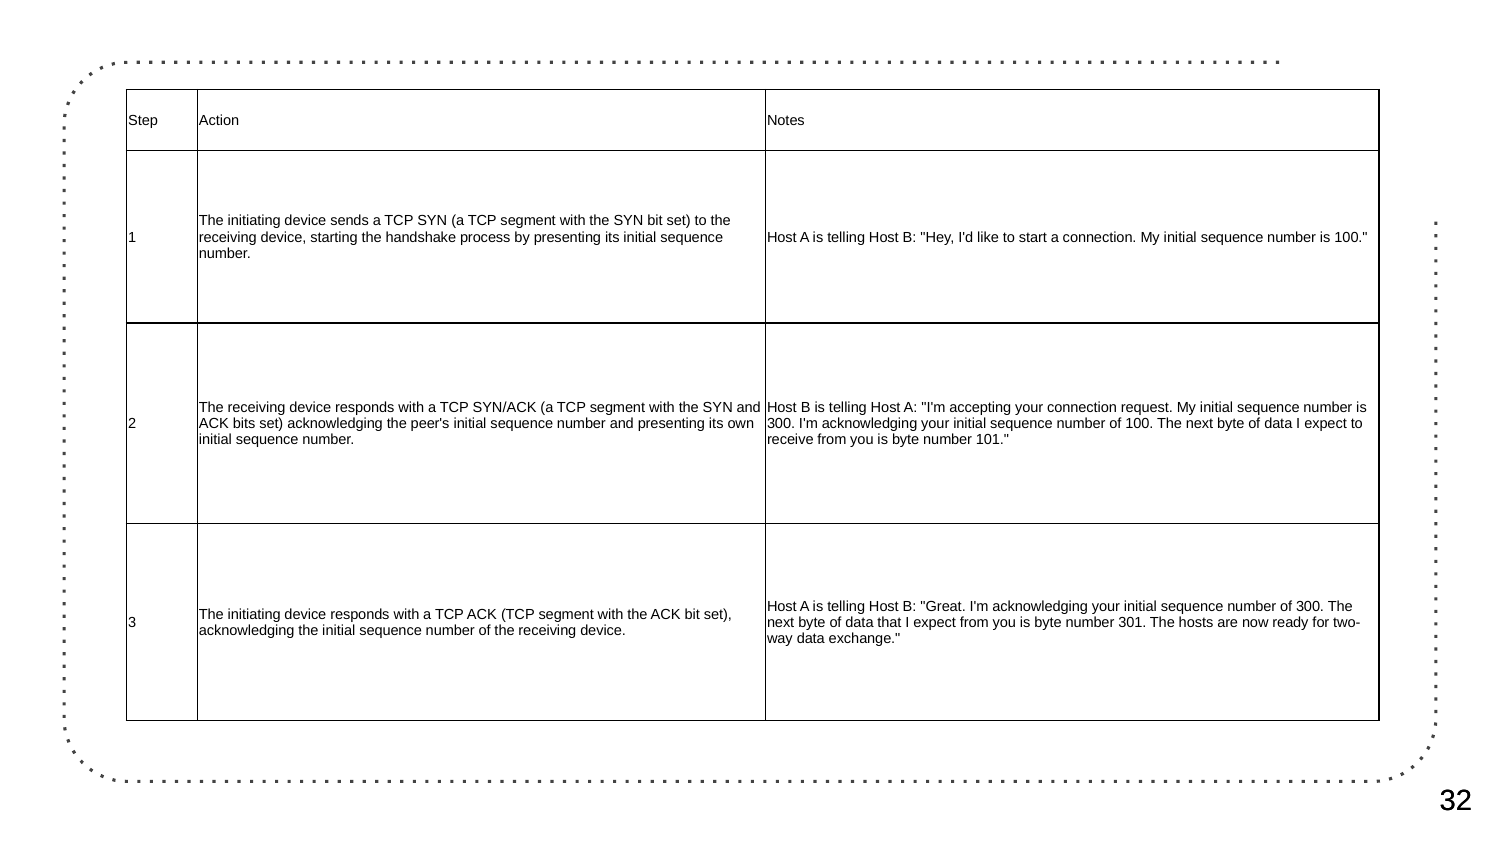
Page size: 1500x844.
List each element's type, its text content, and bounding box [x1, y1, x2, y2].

text_box 32 [1411, 753, 1500, 844]
table_cell The initiating device sends a TCP SYN (a TCP segment with the SYN bit set) to the receiving device, starting the handshake process by presenting its initial sequence number. [198, 151, 765, 322]
table_cell Host A is telling Host B: "Great. I'm acknowledging your initial sequence number of 300. The next byte of data that I expect from you is byte number 301. The hosts are now ready for two-way data exchange." [766, 524, 1378, 720]
table_header Notes [766, 90, 1378, 150]
table_cell The initiating device responds with a TCP ACK (TCP segment with the ACK bit set), acknowledging the initial sequence number of the receiving device. [198, 524, 765, 720]
table_cell 3 [127, 524, 197, 720]
table_cell 1 [127, 151, 197, 322]
text_box [1281, 0, 1439, 229]
table_header Action [198, 90, 765, 150]
table_cell Host B is telling Host A: "I'm accepting your connection request. My initial sequence number is 300. I'm acknowledging your initial sequence number of 100. The next byte of data I expect to receive from you is byte number 101." [766, 324, 1378, 523]
table_cell 2 [127, 324, 197, 523]
table_cell The receiving device responds with a TCP SYN/ACK (a TCP segment with the SYN and ACK bits set) acknowledging the peer's initial sequence number and presenting its own initial sequence number. [198, 324, 765, 523]
table_cell Host A is telling Host B: "Hey, I'd like to start a connection. My initial sequence number is 100." [766, 151, 1378, 322]
table_header Step [127, 90, 197, 150]
